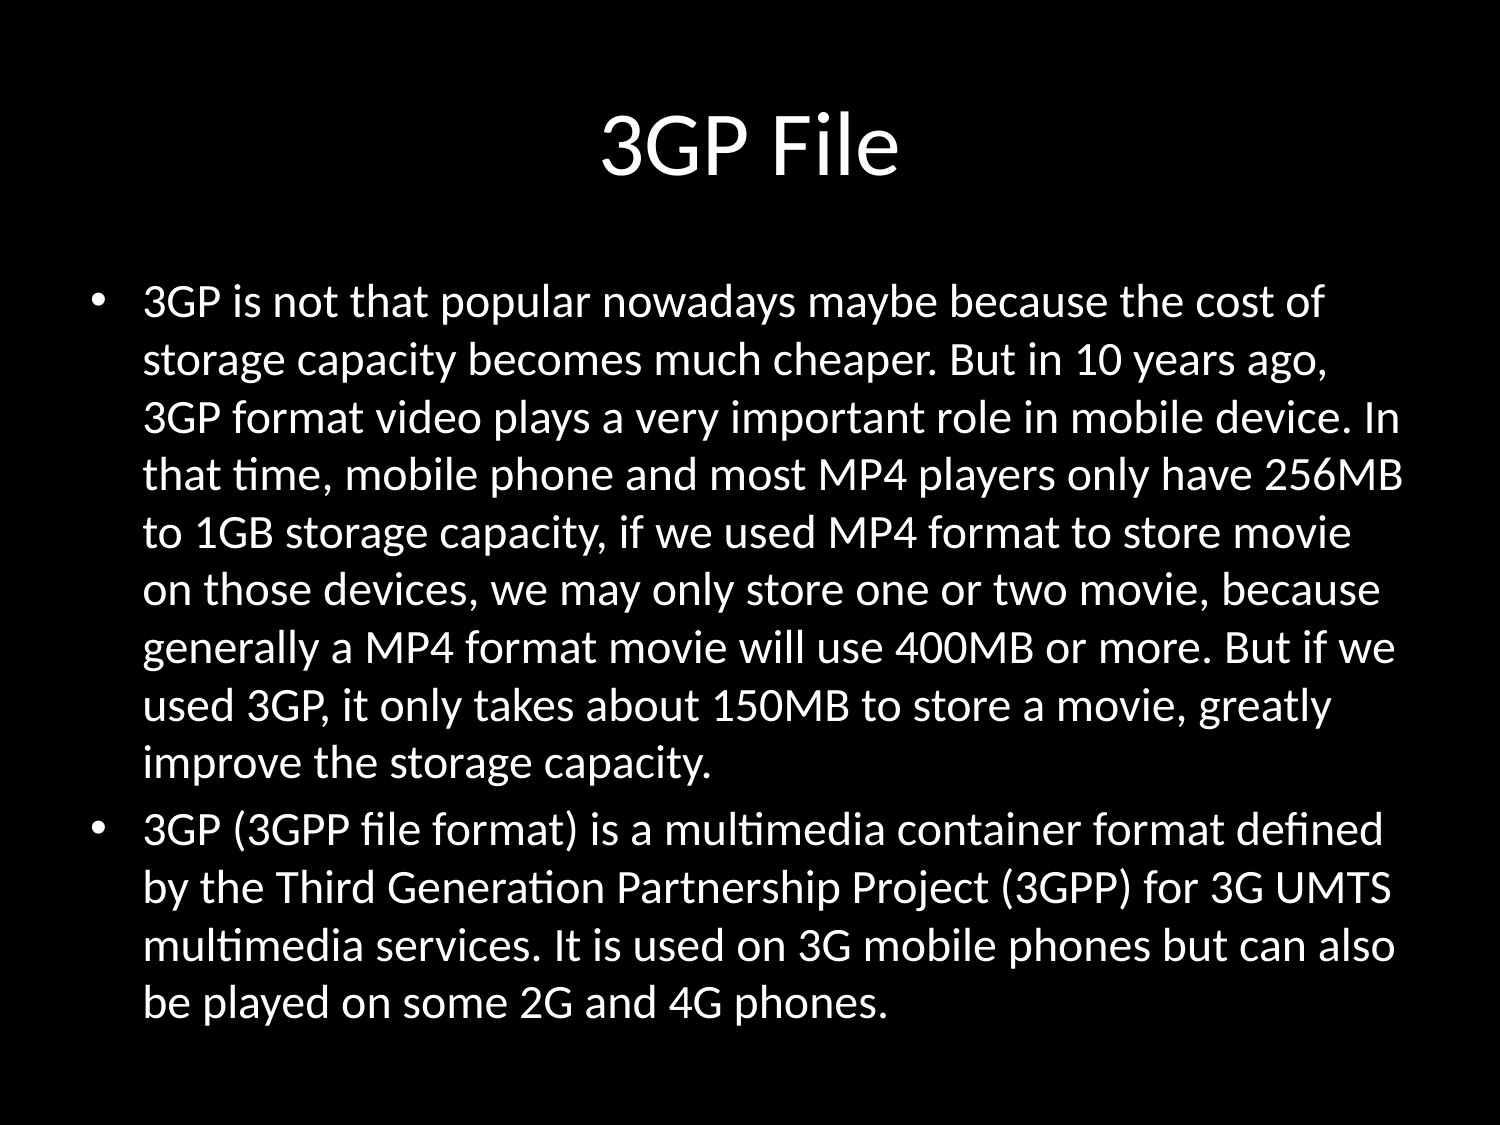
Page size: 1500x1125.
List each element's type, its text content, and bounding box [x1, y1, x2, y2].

title 3GP File [75, 45, 1425, 233]
list 3GP is not that popular nowadays maybe because the cost of storage capacity becomes much cheaper. But in 10 years ago, 3GP format video plays a very important role in mobile device. In that time, mobile phone and most MP4 players only have 256MB to 1GB storage capacity, if we used MP4 format to store movie on those devices, we may only store one or two movie, because generally a MP4 format movie will use 400MB or more. But if we used 3GP, it only takes about 150MB to store a movie, greatly improve the storage capacity. 3GP (3GPP file format) is a multimedia container format defined by the Third Generation Partnership Project (3GPP) for 3G UMTS multimedia services. It is used on 3G mobile phones but can also be played on some 2G and 4G phones. [75, 262, 1425, 1055]
